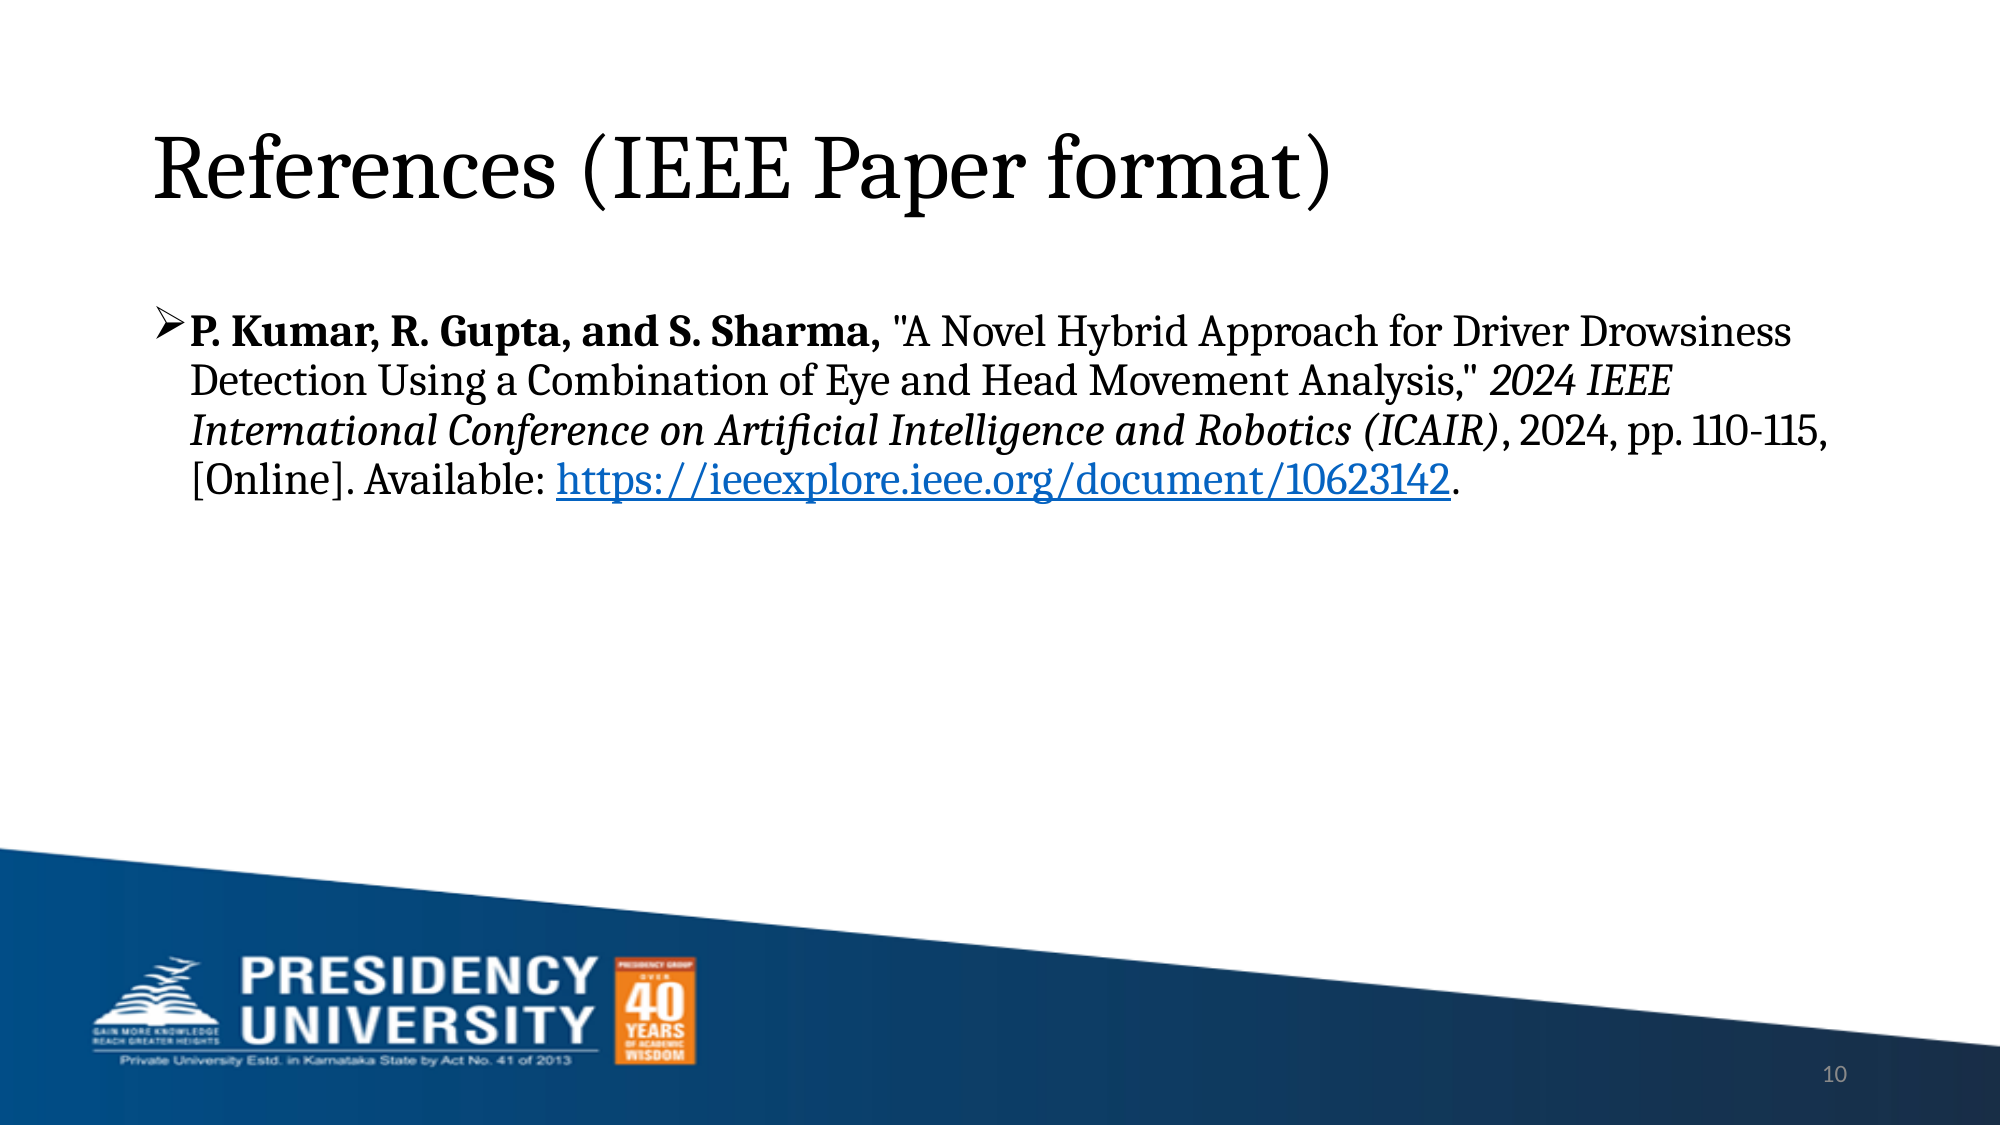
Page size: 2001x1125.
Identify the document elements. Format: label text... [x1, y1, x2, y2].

list P. Kumar, R. Gupta, and S. Sharma, "A Novel Hybrid Approach for Driver Drowsiness Detection Using a Combination of Eye and Head Movement Analysis," 2024 IEEE International Conference on Artificial Intelligence and Robotics (ICAIR), 2024, pp. 110-115, [Online]. Available: https://ieeexplore.ieee.org/document/10623142. [137, 299, 1863, 1014]
slide_number 10 [1412, 1042, 1863, 1103]
title References (IEEE Paper format) [137, 59, 1863, 278]
picture [0, 845, 2000, 1125]
